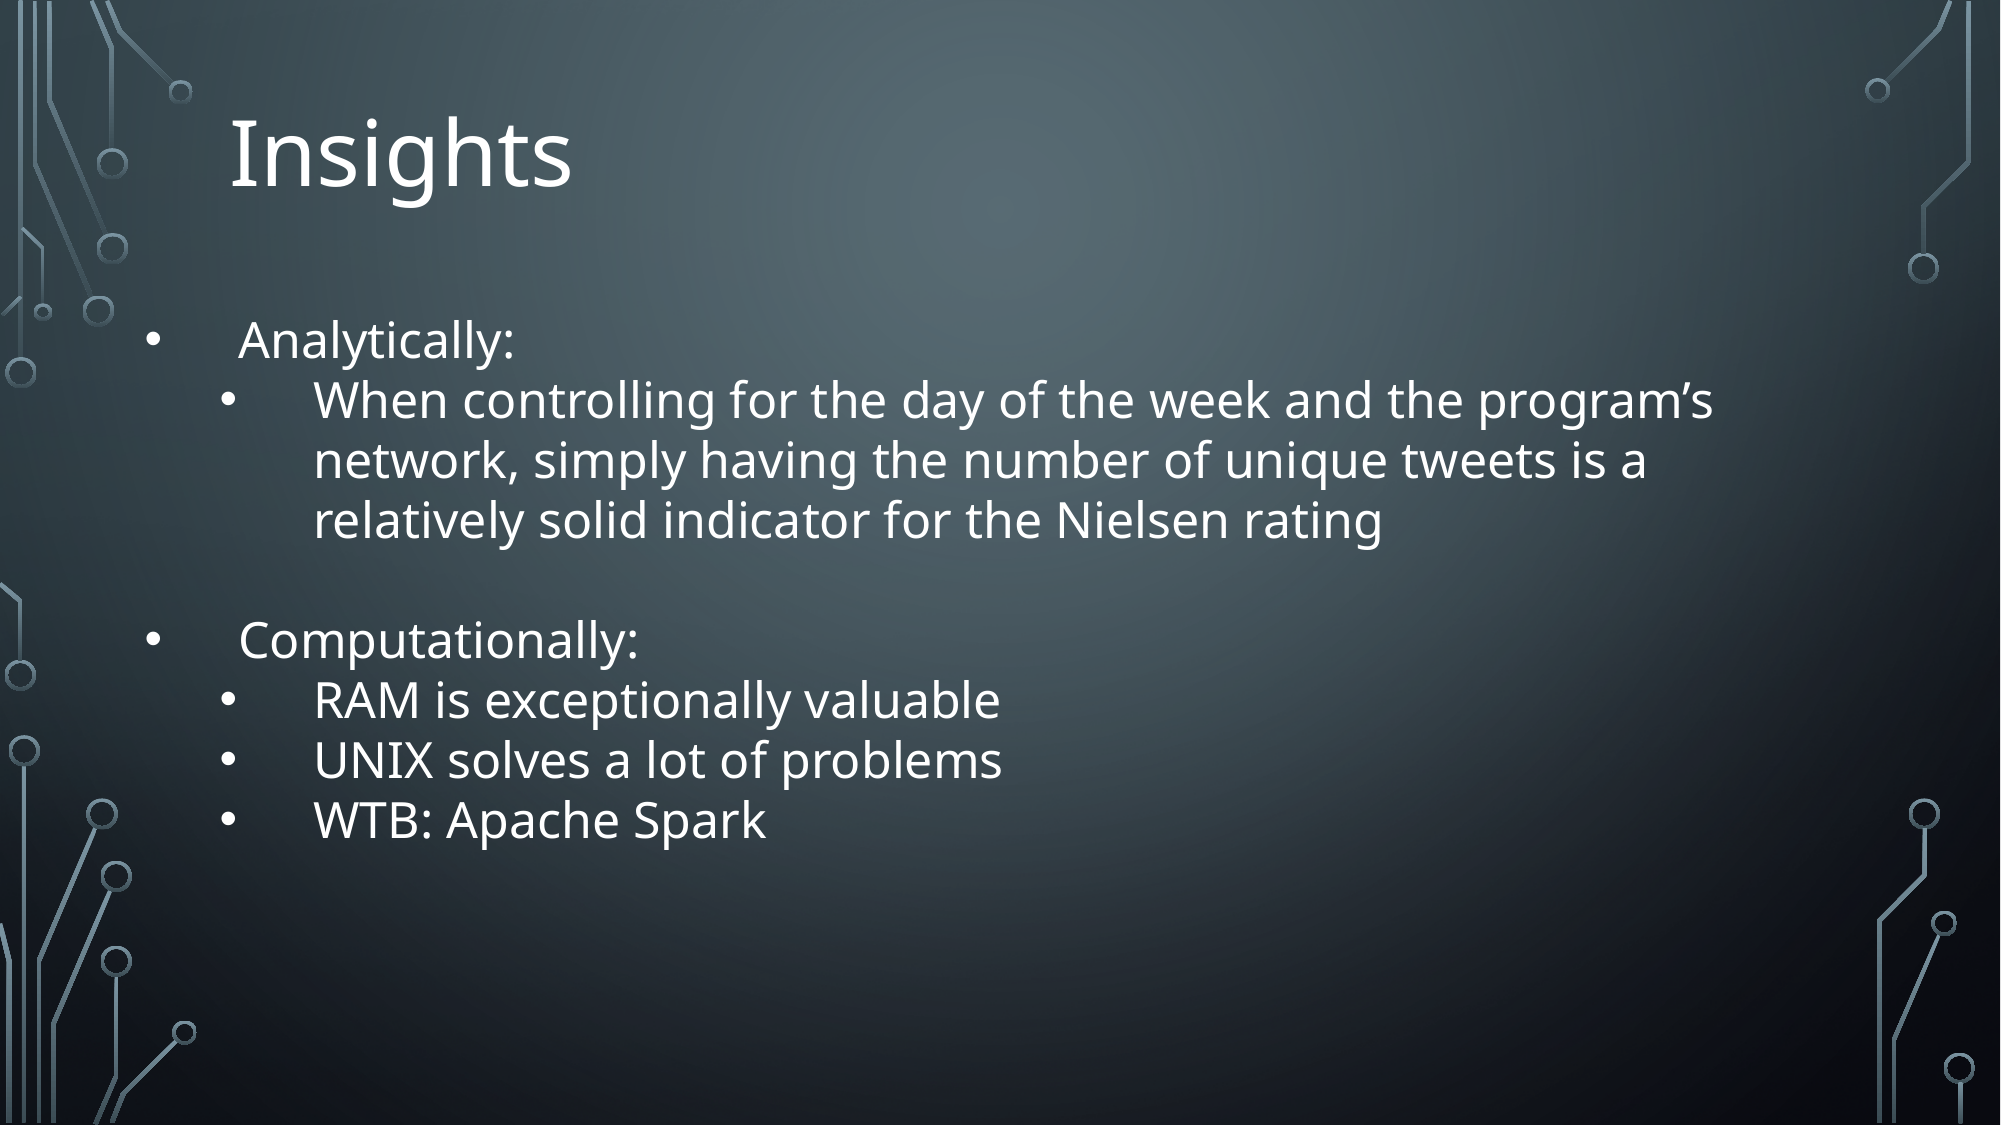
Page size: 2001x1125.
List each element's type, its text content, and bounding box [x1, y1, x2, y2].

text_box Analytically: When controlling for the day of the week and the program’s network, simply having the number of unique tweets is a relatively solid indicator for the Nielsen rating Computationally: RAM is exceptionally valuable UNIX solves a lot of problems WTB: Apache Spark [144, 308, 1866, 1029]
text_box Insights [214, 87, 590, 212]
